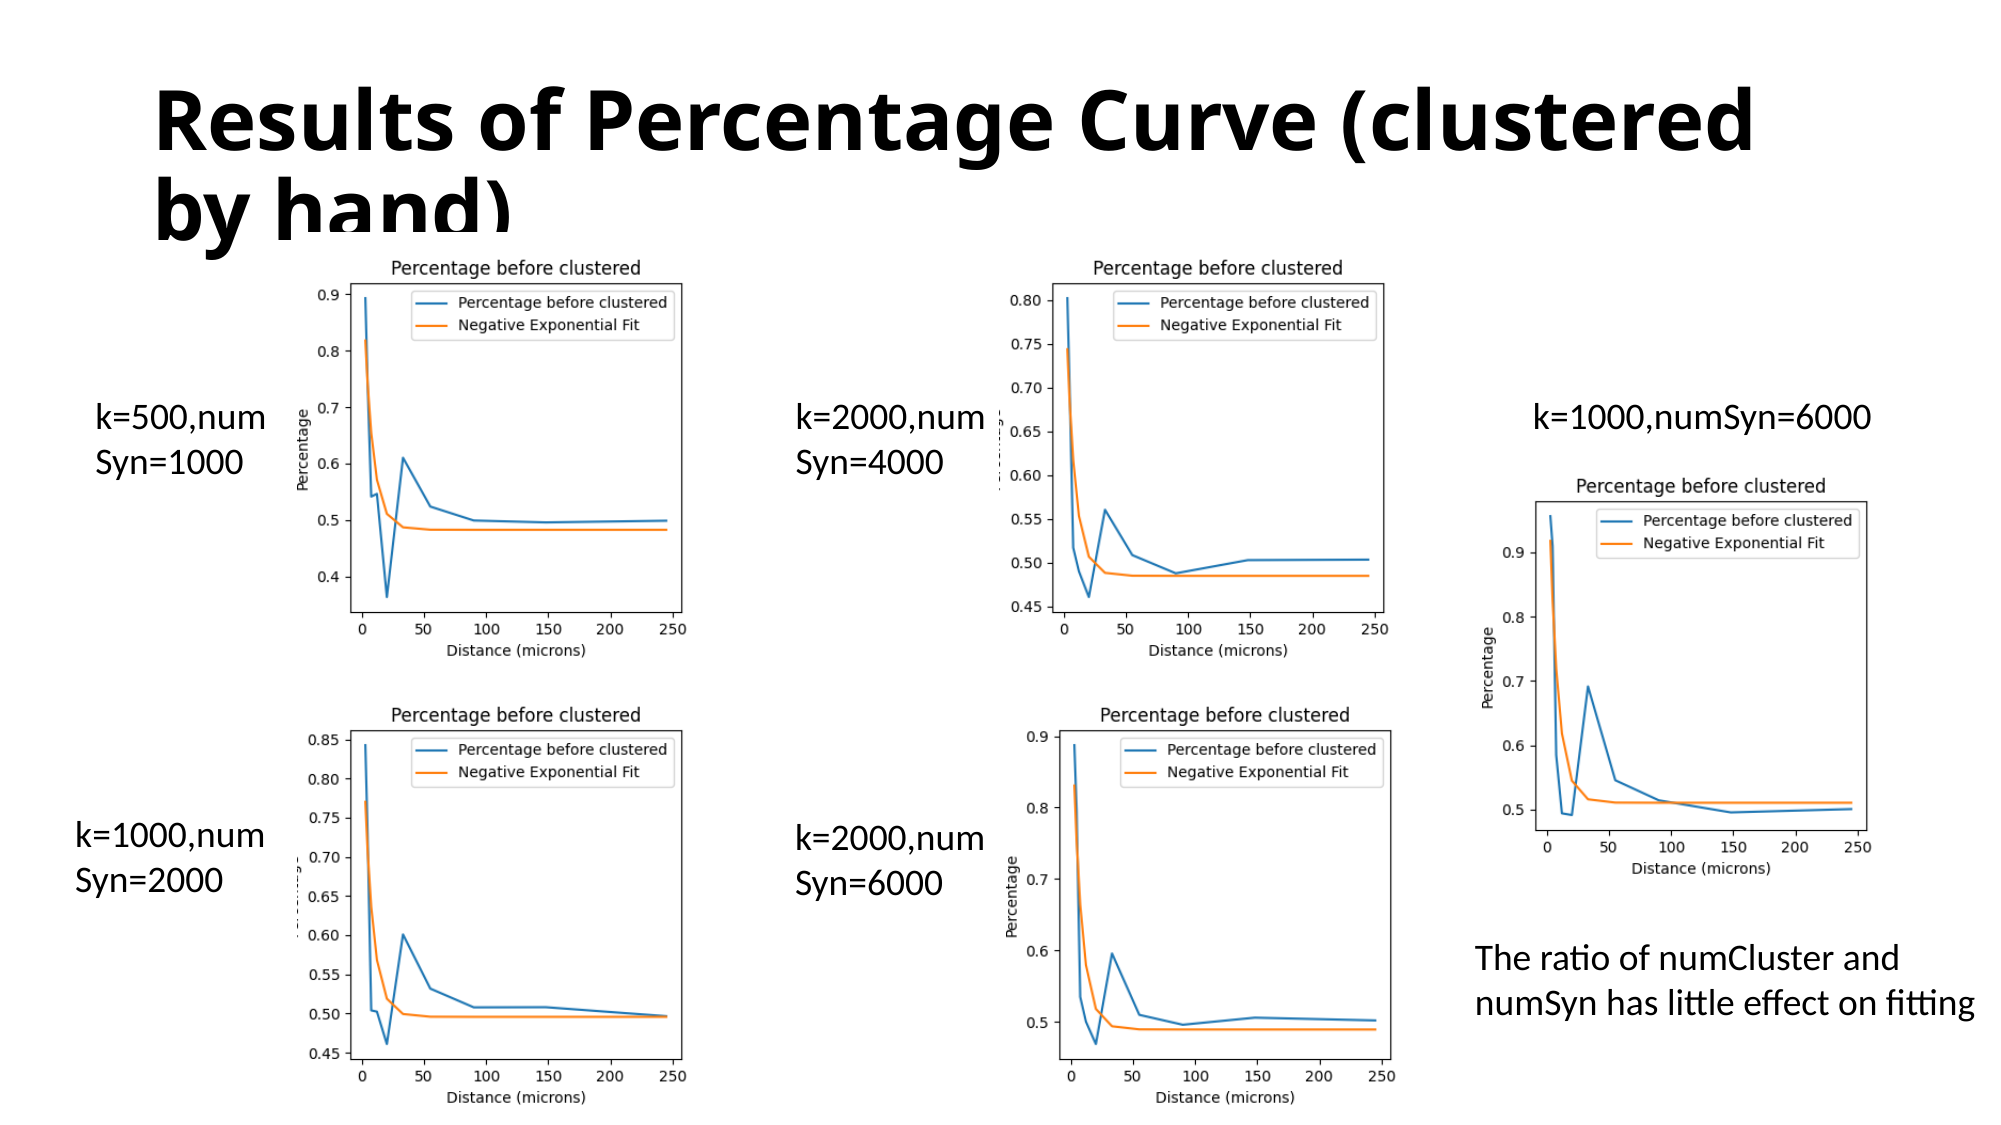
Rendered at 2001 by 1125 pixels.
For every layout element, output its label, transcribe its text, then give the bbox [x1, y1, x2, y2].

text_box k=2000,num Syn=6000 [780, 805, 1001, 911]
title Results of Percentage Curve (clustered by hand) [137, 59, 1863, 278]
picture [999, 232, 1426, 659]
text_box k=1000,num Syn=2000 [60, 802, 281, 908]
picture [297, 232, 724, 659]
text_box k=500,num Syn=1000 [80, 384, 282, 490]
text_box The ratio of numCluster and numSyn has little effect on fitting [1460, 925, 1991, 1031]
text_box k=1000,numSyn=6000 [1518, 384, 1887, 445]
picture [297, 679, 724, 1106]
picture [1006, 679, 1433, 1106]
picture [1482, 450, 1909, 877]
text_box k=2000,num Syn=4000 [780, 384, 999, 490]
